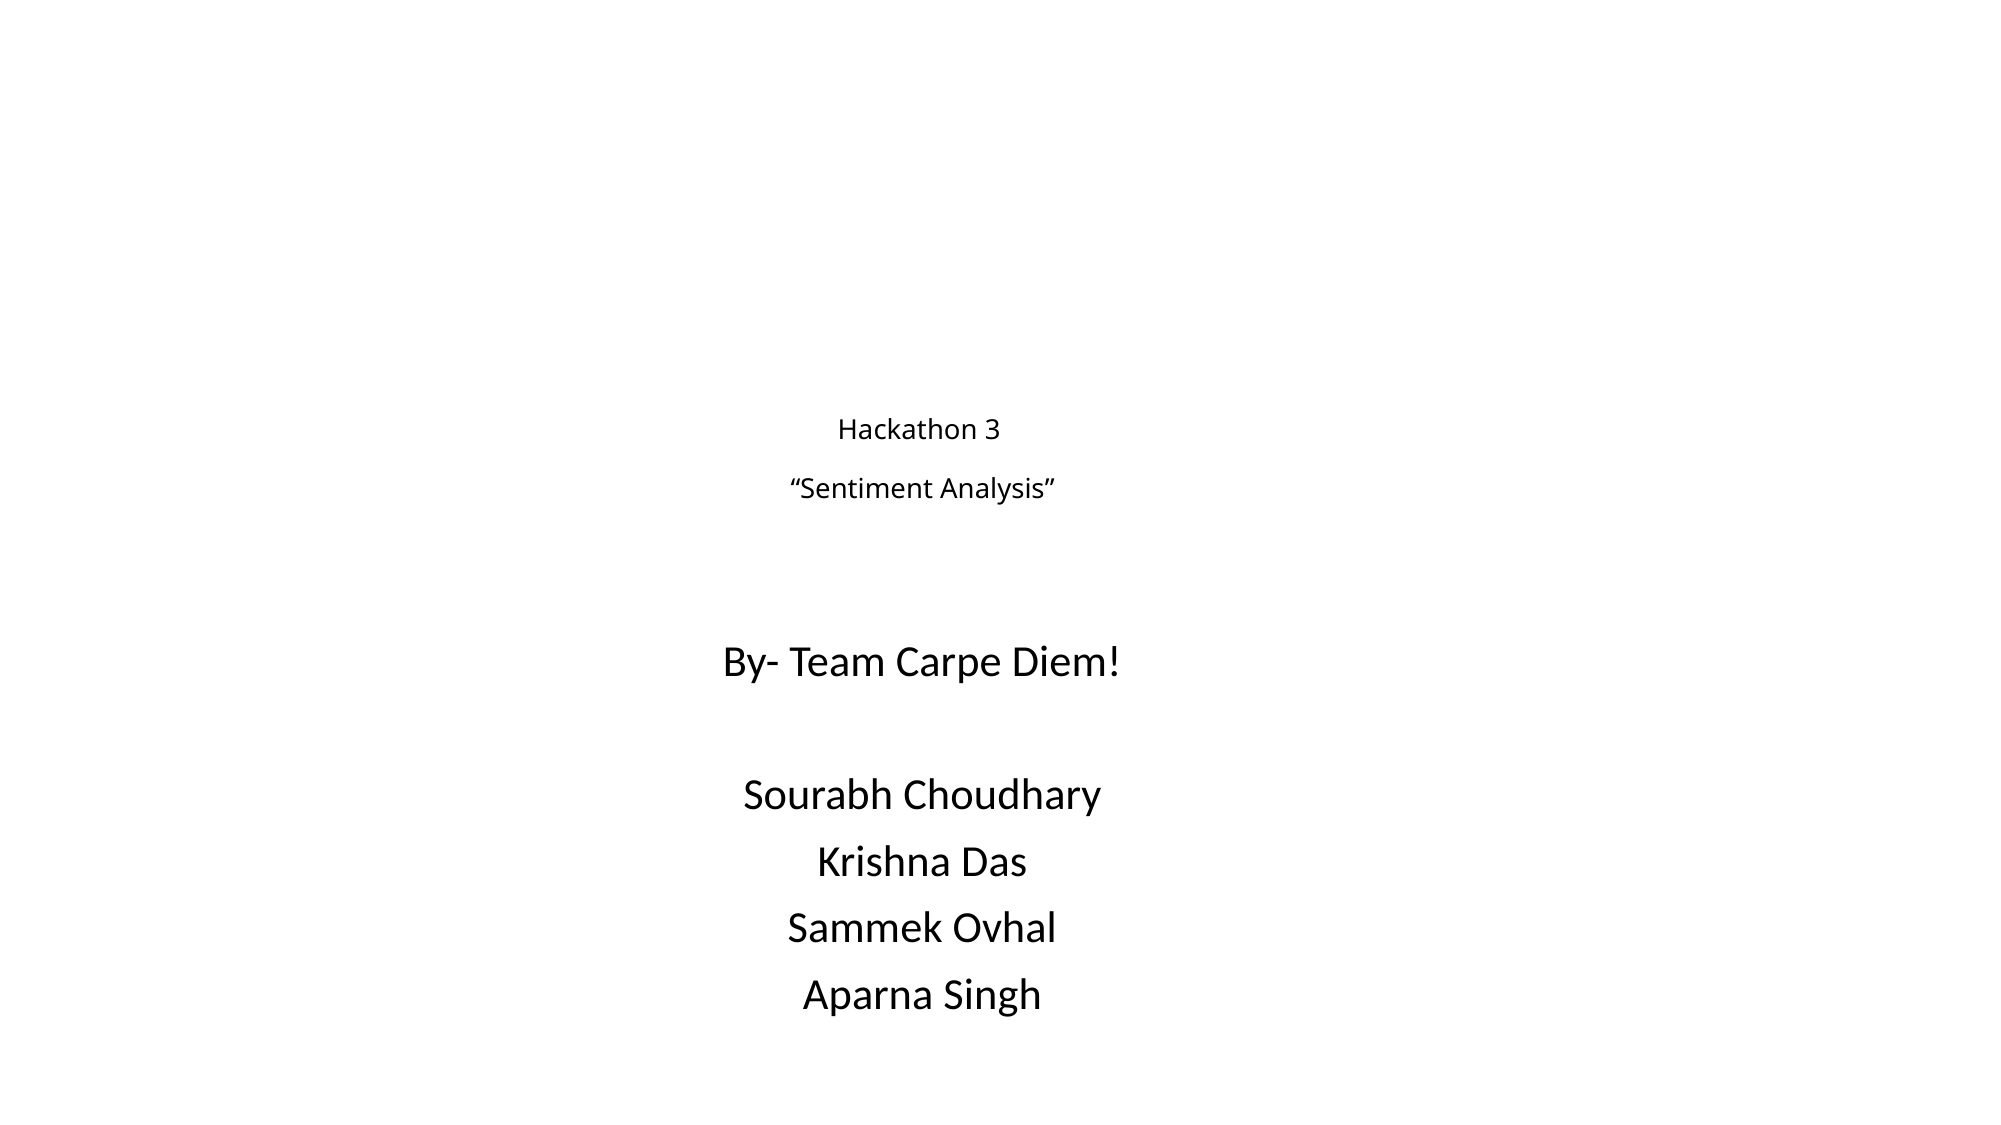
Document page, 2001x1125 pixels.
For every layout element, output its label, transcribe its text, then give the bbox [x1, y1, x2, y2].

subtitle By- Team Carpe Diem! Sourabh Choudhary Krishna Das Sammek Ovhal Aparna Singh [172, 631, 1673, 1027]
title Hackathon 3 “Sentiment Analysis” [172, 21, 1673, 513]
